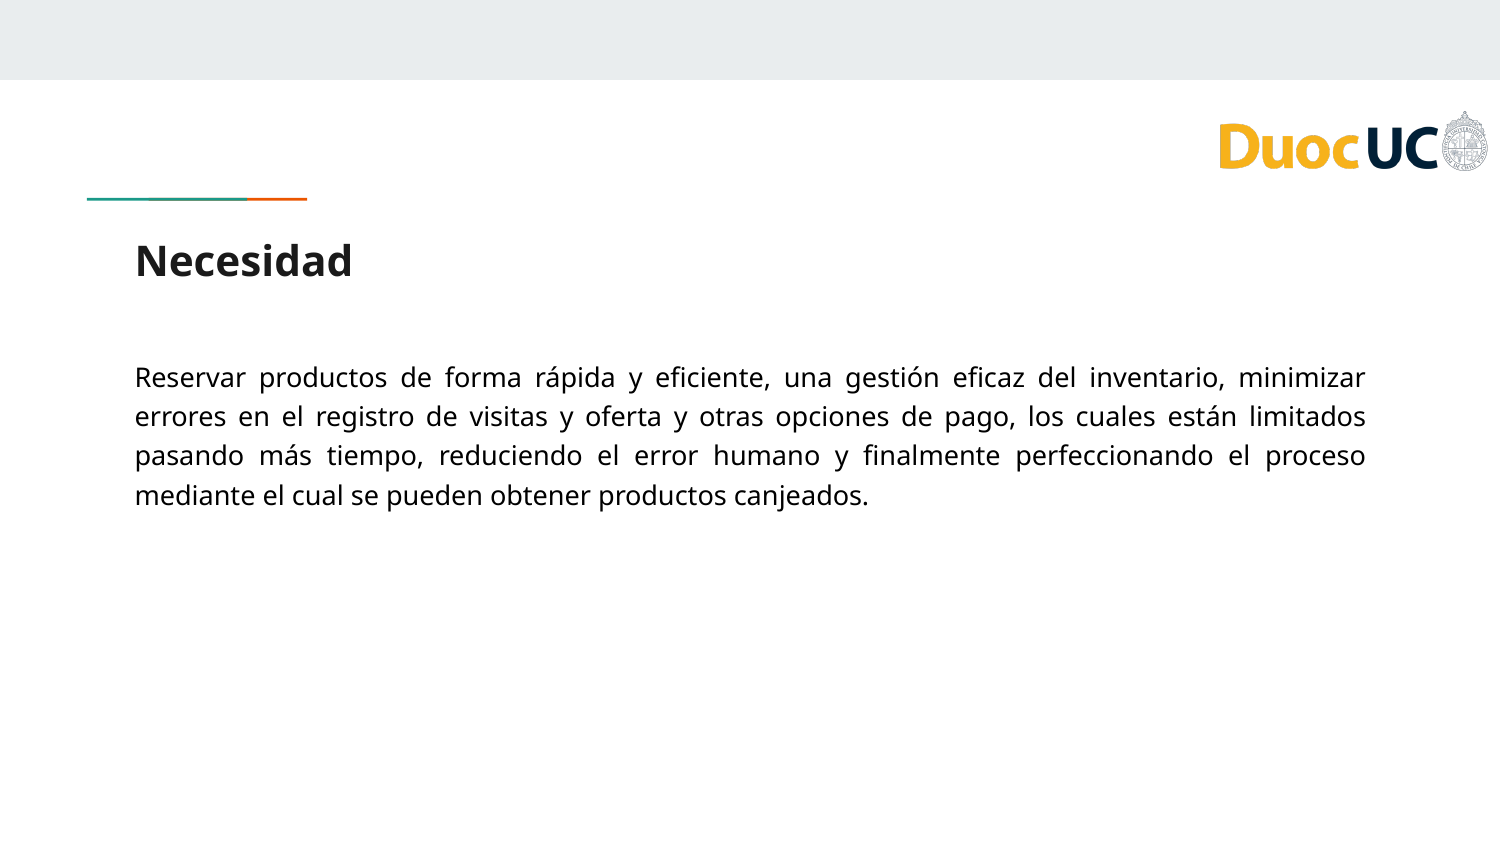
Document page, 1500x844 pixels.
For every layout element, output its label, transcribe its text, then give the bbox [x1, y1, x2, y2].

list Reservar productos de forma rápida y eficiente, una gestión eficaz del inventario, minimizar errores en el registro de visitas y oferta y otras opciones de pago, los cuales están limitados pasando más tiempo, reduciendo el error humano y finalmente perfeccionando el proceso mediante el cual se pueden obtener productos canjeados. [119, 341, 1381, 712]
title Necesidad [119, 216, 1381, 305]
picture [1206, 0, 1500, 293]
